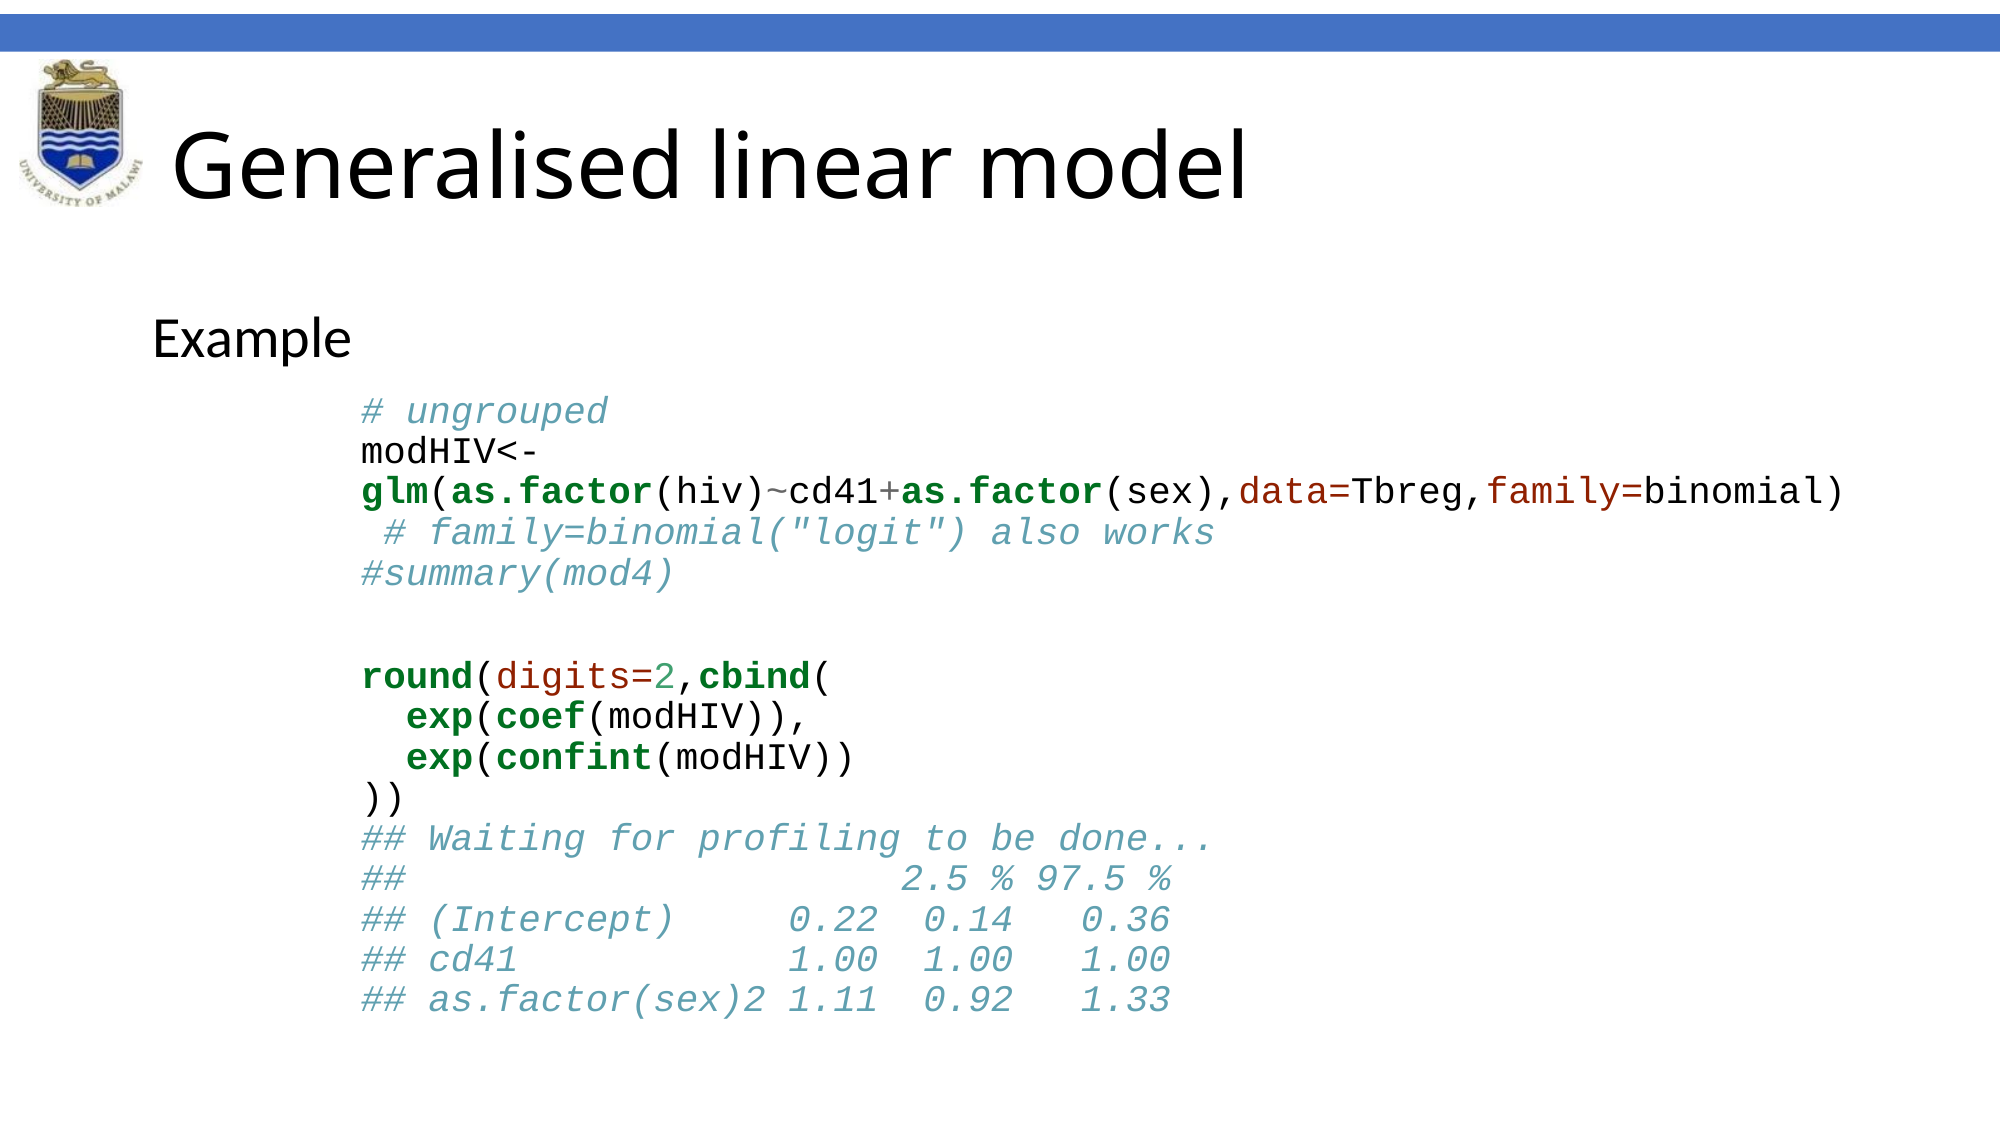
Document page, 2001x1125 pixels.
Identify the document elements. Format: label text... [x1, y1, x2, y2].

picture [19, 59, 143, 207]
list Example # ungrouped modHIV<-glm(as.factor(hiv)~cd41+as.factor(sex),data=Tbreg,family=binomial) # family=binomial("logit") also works #summary(mod4) round(digits=2,cbind( exp(coef(modHIV)), exp(confint(modHIV)) )) ## Waiting for profiling to be done... ## 2.5 % 97.5 % ## (Intercept) 0.22 0.14 0.36 ## cd41 1.00 1.00 1.00 ## as.factor(sex)2 1.11 0.92 1.33 [137, 299, 1863, 1066]
title Generalised linear model [155, 59, 1851, 278]
